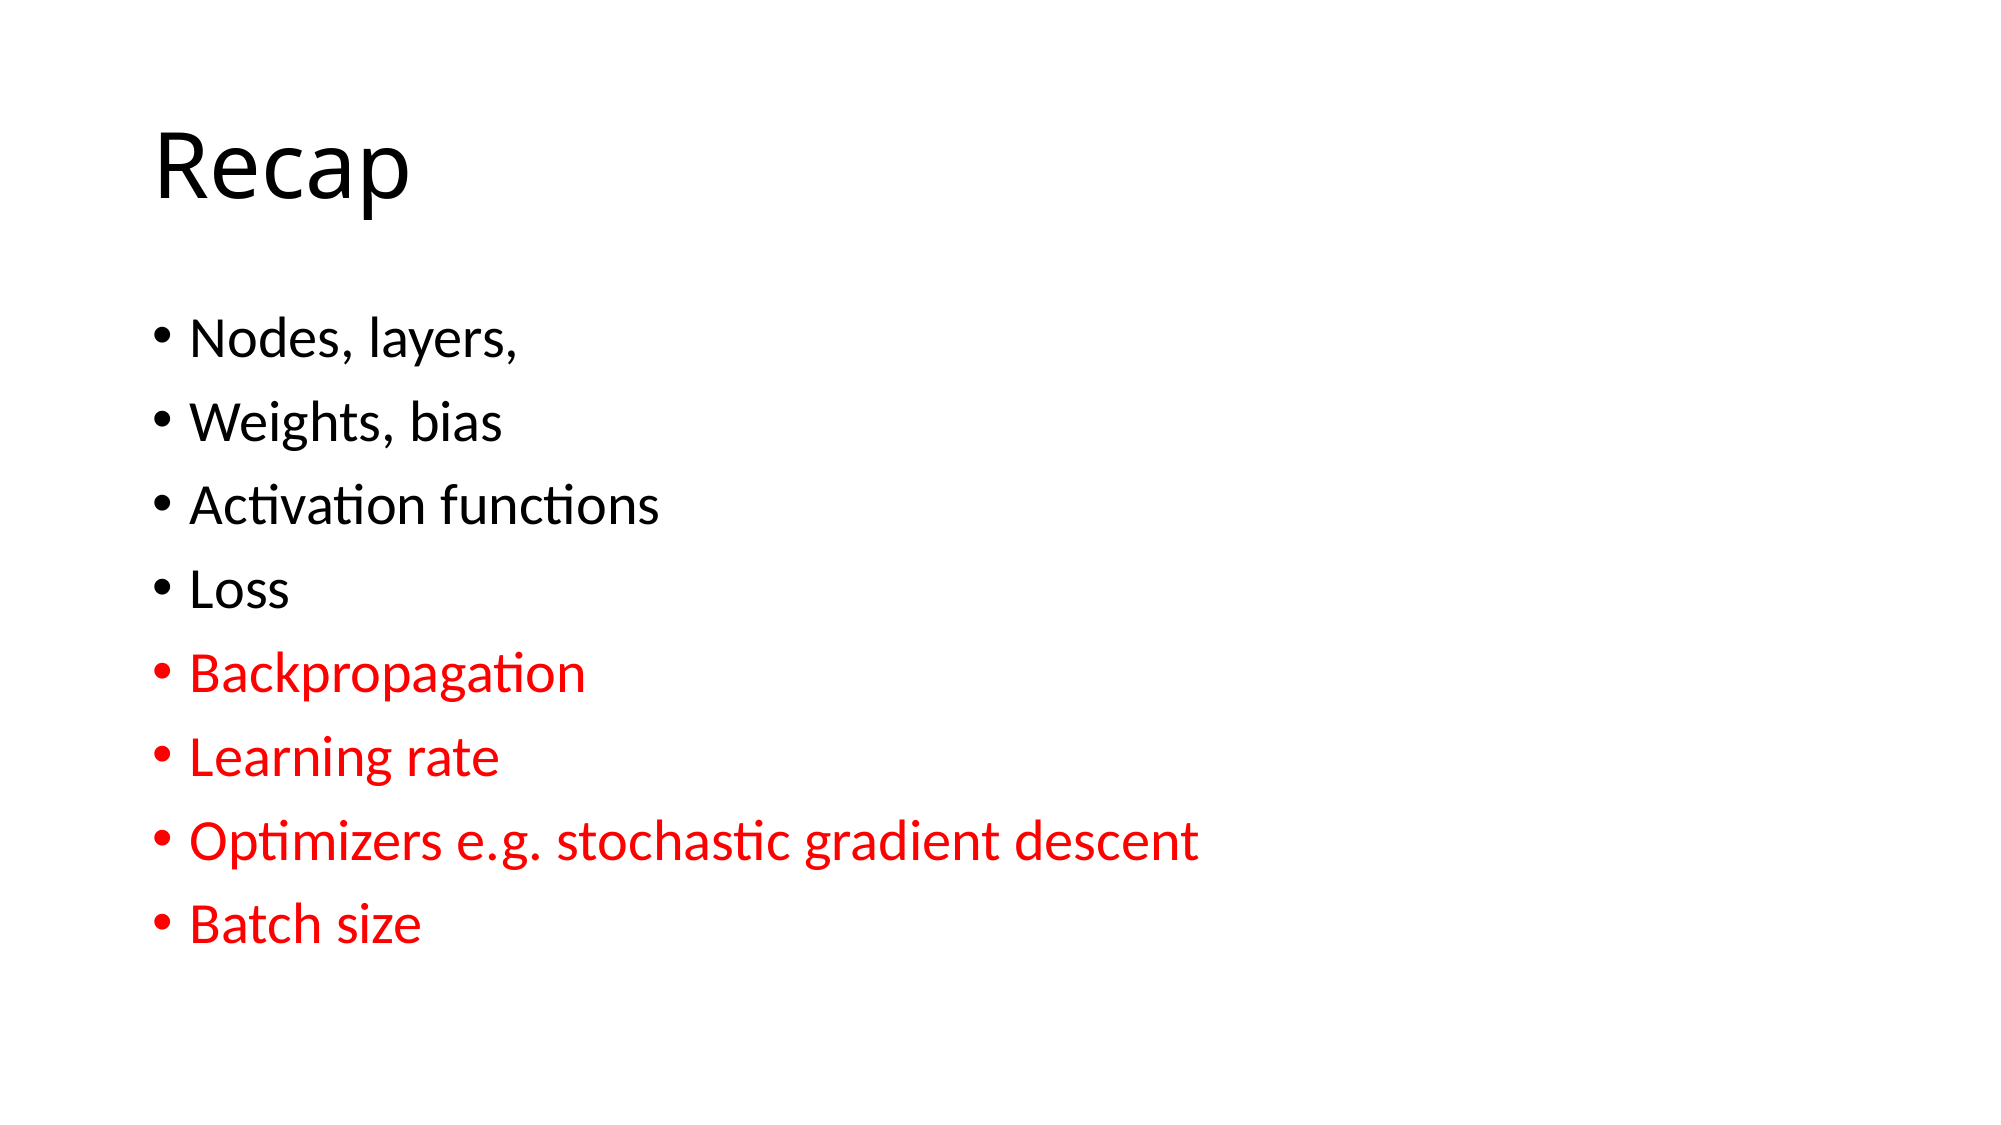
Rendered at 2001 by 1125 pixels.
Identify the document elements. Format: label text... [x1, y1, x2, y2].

list Nodes, layers, Weights, bias Activation functions Loss Backpropagation Learning rate Optimizers e.g. stochastic gradient descent Batch size [137, 299, 1863, 1014]
title Recap [137, 59, 1863, 278]
